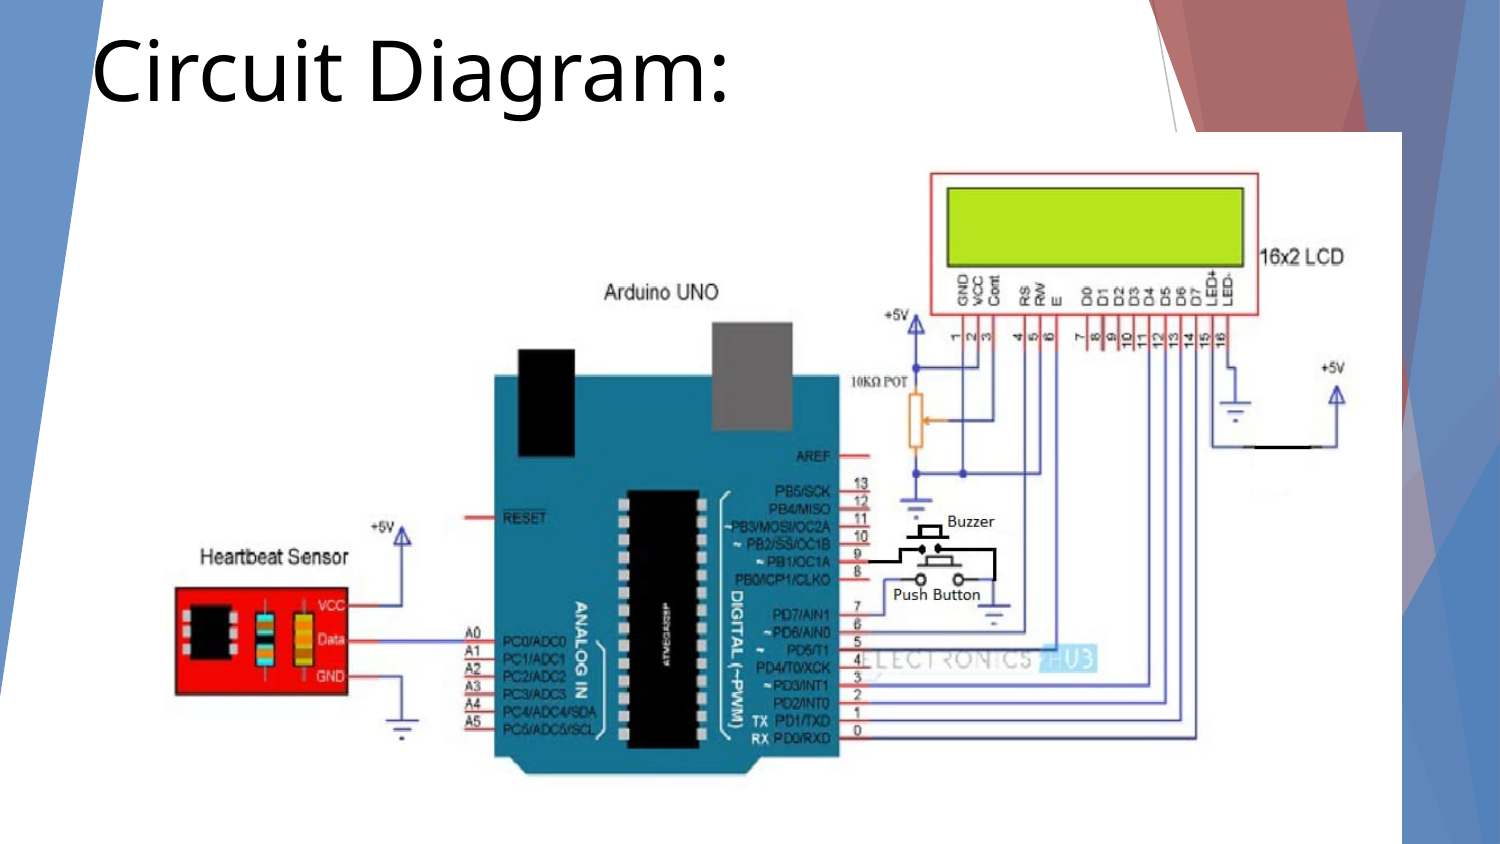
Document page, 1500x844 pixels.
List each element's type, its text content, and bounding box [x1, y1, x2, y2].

picture [118, 132, 1403, 844]
title Circuit Diagram: [75, 0, 1425, 133]
